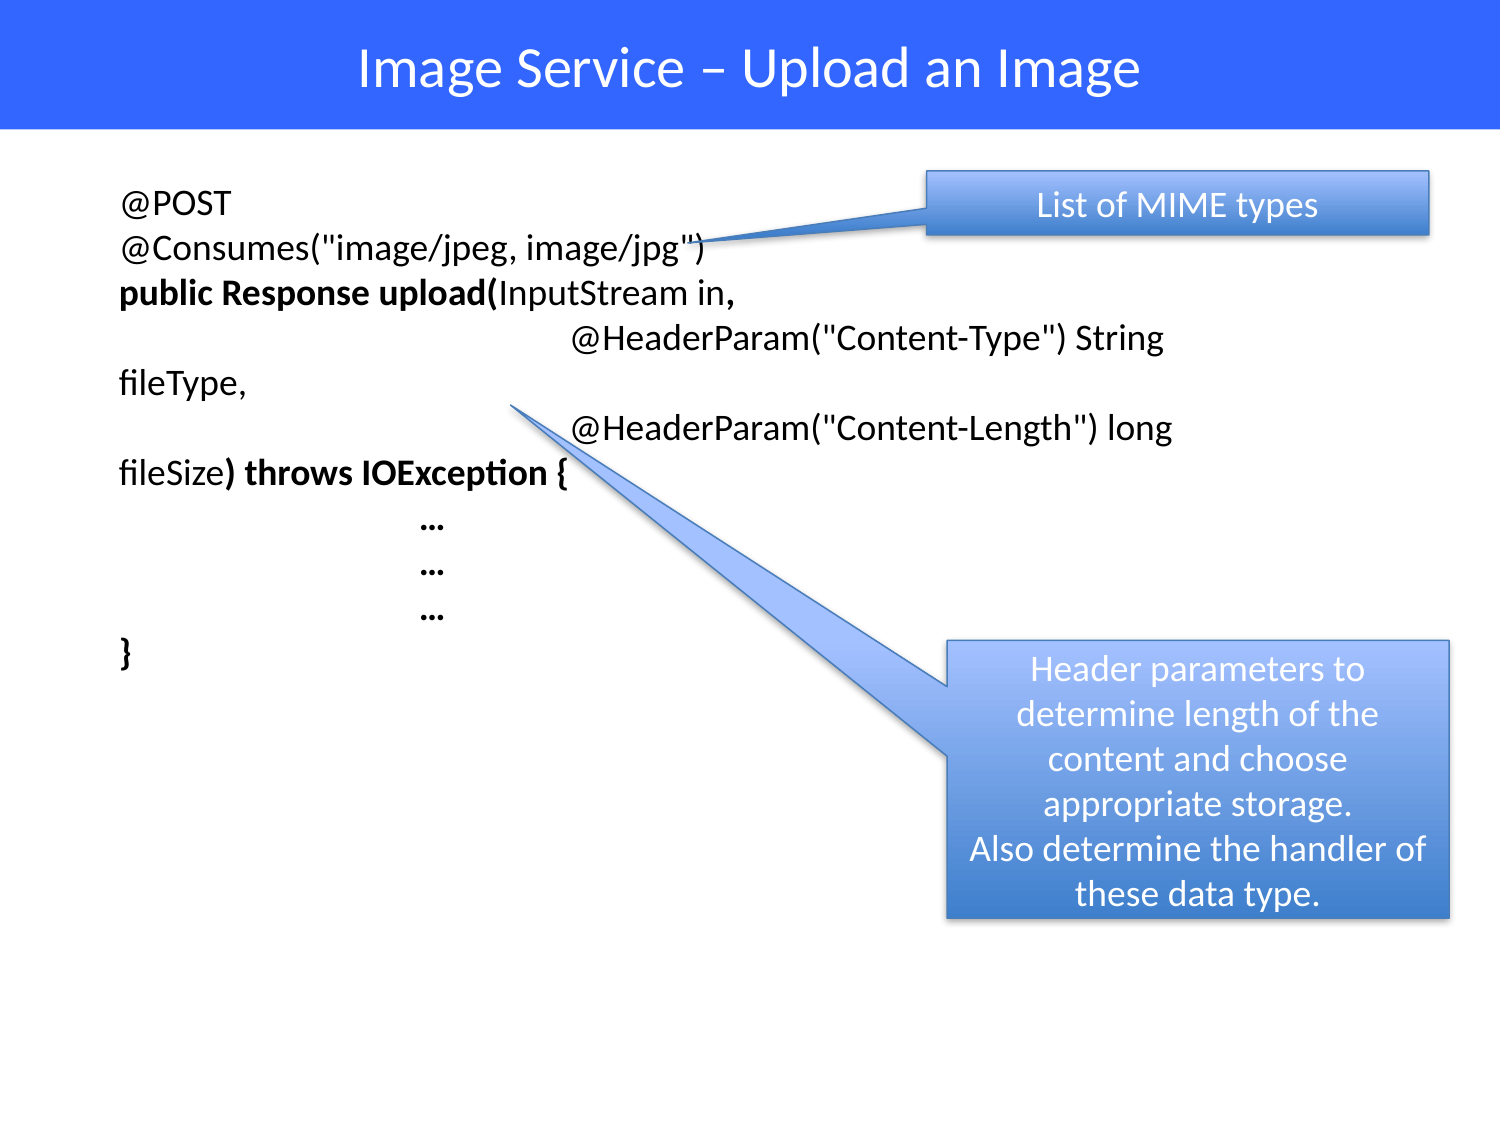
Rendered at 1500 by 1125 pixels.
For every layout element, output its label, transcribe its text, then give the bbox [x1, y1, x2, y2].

text_box Header parameters to determine length of the content and choose appropriate storage. Also determine the handler of these data type. [509, 404, 1450, 919]
text_box @POST @Consumes("image/jpeg, image/jpg") public Response upload(InputStream in, @HeaderParam("Content-Type") String fileType, @HeaderParam("Content-Length") long fileSize) throws IOException { … … … } [104, 170, 1258, 681]
text_box List of MIME types [686, 170, 1430, 244]
title Image Service – Upload an Image [0, 0, 1500, 130]
